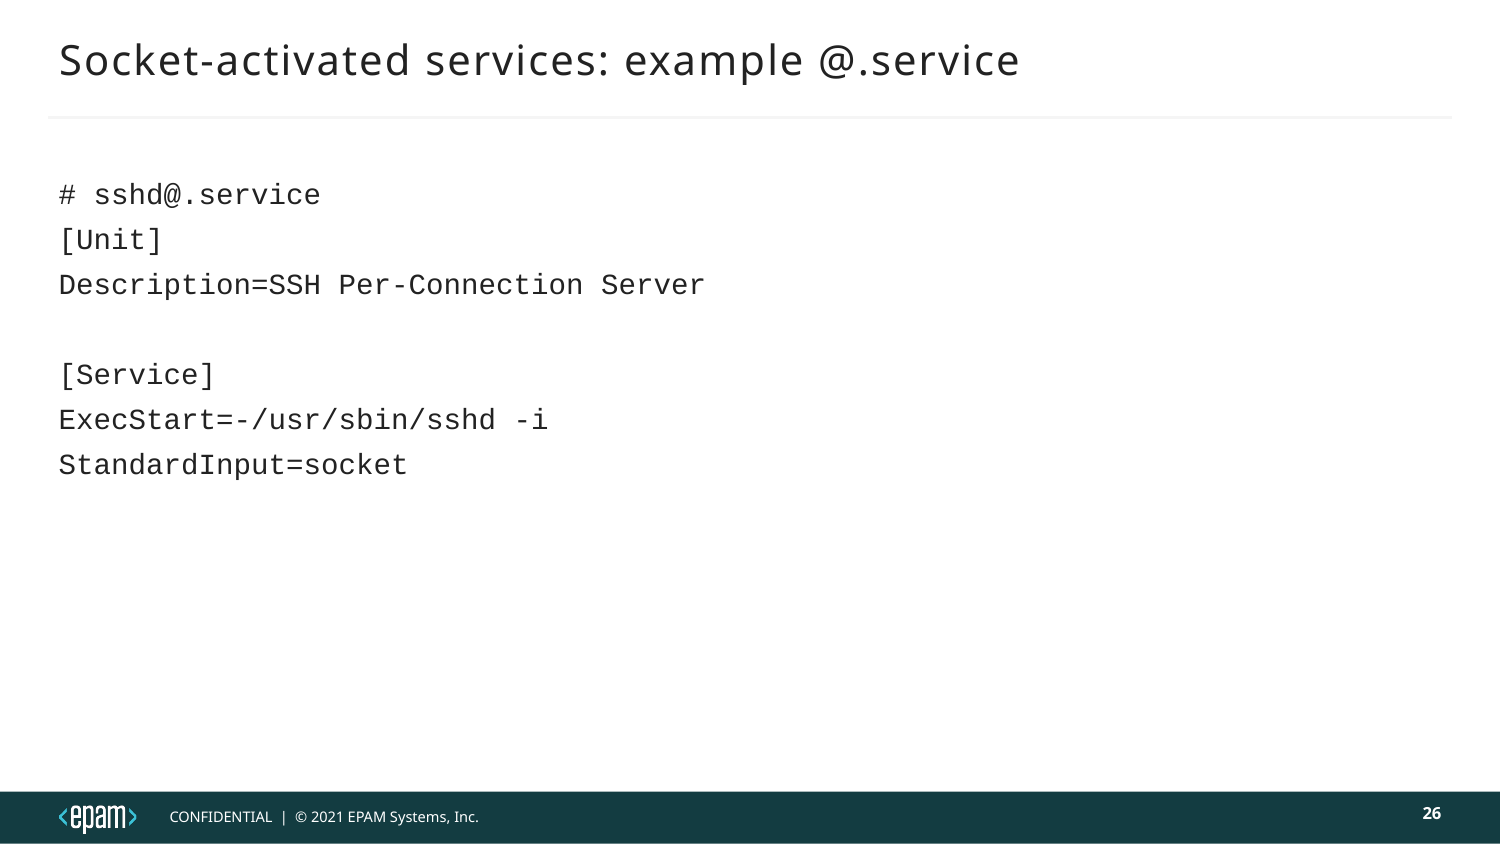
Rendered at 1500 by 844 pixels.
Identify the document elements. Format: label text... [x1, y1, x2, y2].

slide_number 26 [1216, 791, 1442, 844]
title Socket-activated services: example @.service [59, 34, 1442, 84]
list # sshd@.service [Unit] Description=SSH Per-Connection Server [Service] ExecStart=-/usr/sbin/sshd -i StandardInput=socket [58, 177, 1441, 735]
